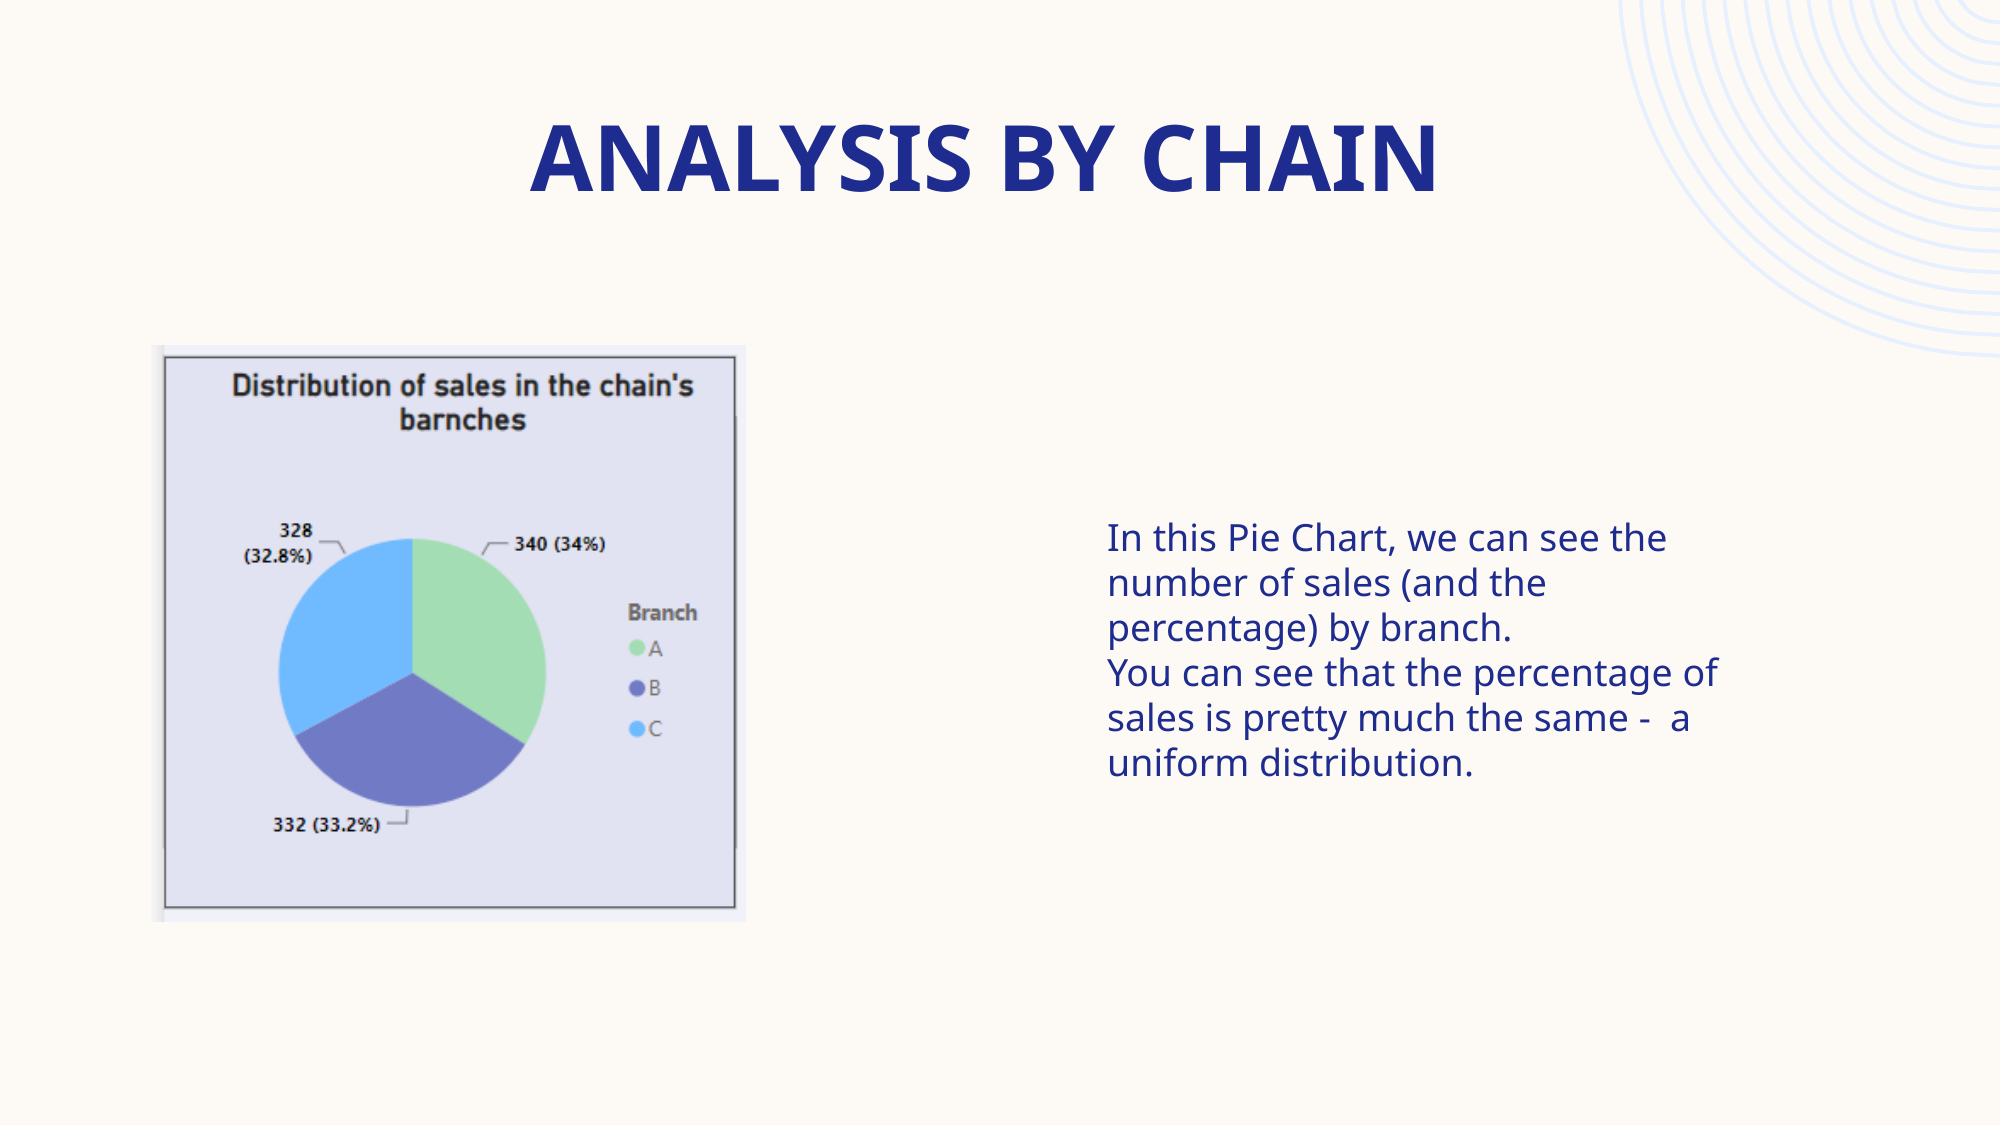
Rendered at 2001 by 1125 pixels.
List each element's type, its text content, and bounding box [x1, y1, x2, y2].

slide_number In this Pie Chart, we can see the number of sales (and the percentage) by branch. You can see that the percentage of sales is pretty much the same - a uniform distribution. [1092, 546, 1735, 752]
title Analysis by CHAIN [111, 92, 1862, 219]
picture [151, 345, 746, 922]
